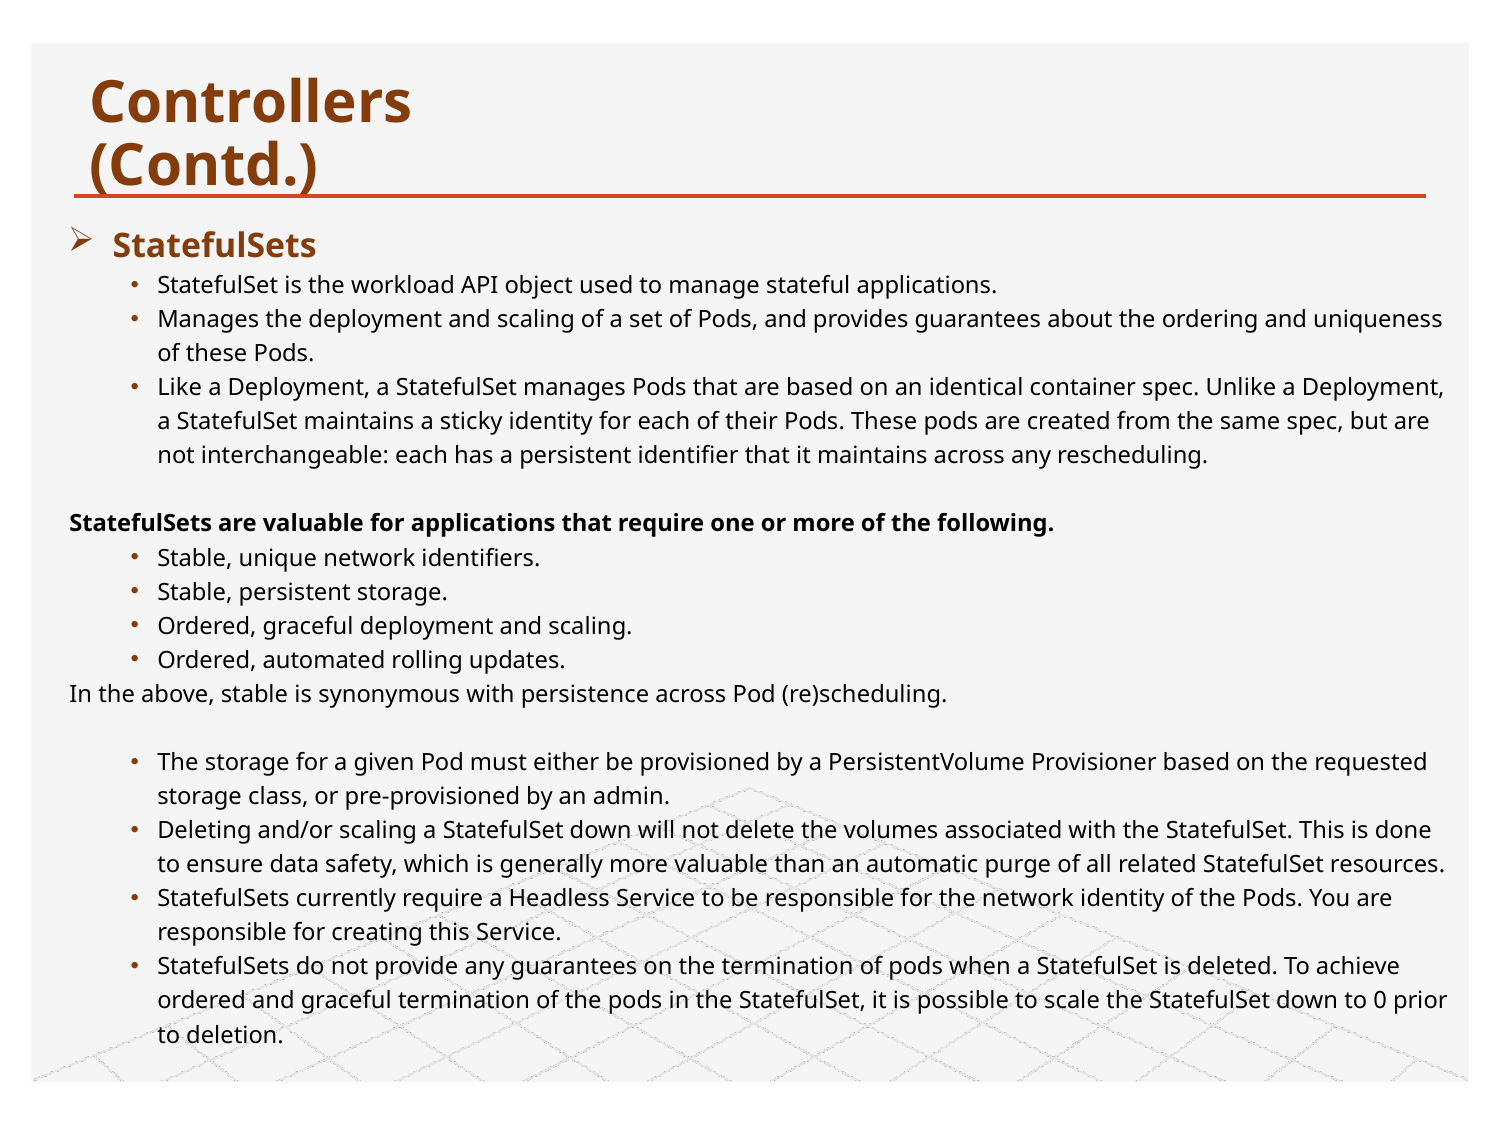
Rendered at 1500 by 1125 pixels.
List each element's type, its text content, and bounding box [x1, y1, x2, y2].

title Controllers (Contd.) [74, 73, 1426, 197]
list StatefulSets StatefulSet is the workload API object used to manage stateful applications. Manages the deployment and scaling of a set of Pods, and provides guarantees about the ordering and uniqueness of these Pods. Like a Deployment, a StatefulSet manages Pods that are based on an identical container spec. Unlike a Deployment, a StatefulSet maintains a sticky identity for each of their Pods. These pods are created from the same spec, but are not interchangeable: each has a persistent identifier that it maintains across any rescheduling. StatefulSets are valuable for applications that require one or more of the following. Stable, unique network identifiers. Stable, persistent storage. Ordered, graceful deployment and scaling. Ordered, automated rolling updates. In the above, stable is synonymous with persistence across Pod (re)scheduling. The storage for a given Pod must either be provisioned by a PersistentVolume Provisioner based on the requested storage class, or pre-provisioned by an admin. Deleting and/or scaling a StatefulSet down will not delete the volumes associated with the StatefulSet. This is done to ensure data safety, which is generally more valuable than an automatic purge of all related StatefulSet resources. StatefulSets currently require a Headless Service to be responsible for the network identity of the Pods. You are responsible for creating this Service. StatefulSets do not provide any guarantees on the termination of pods when a StatefulSet is deleted. To achieve ordered and graceful termination of the pods in the StatefulSet, it is possible to scale the StatefulSet down to 0 prior to deletion. [53, 208, 1471, 1071]
picture [33, 787, 1467, 1081]
